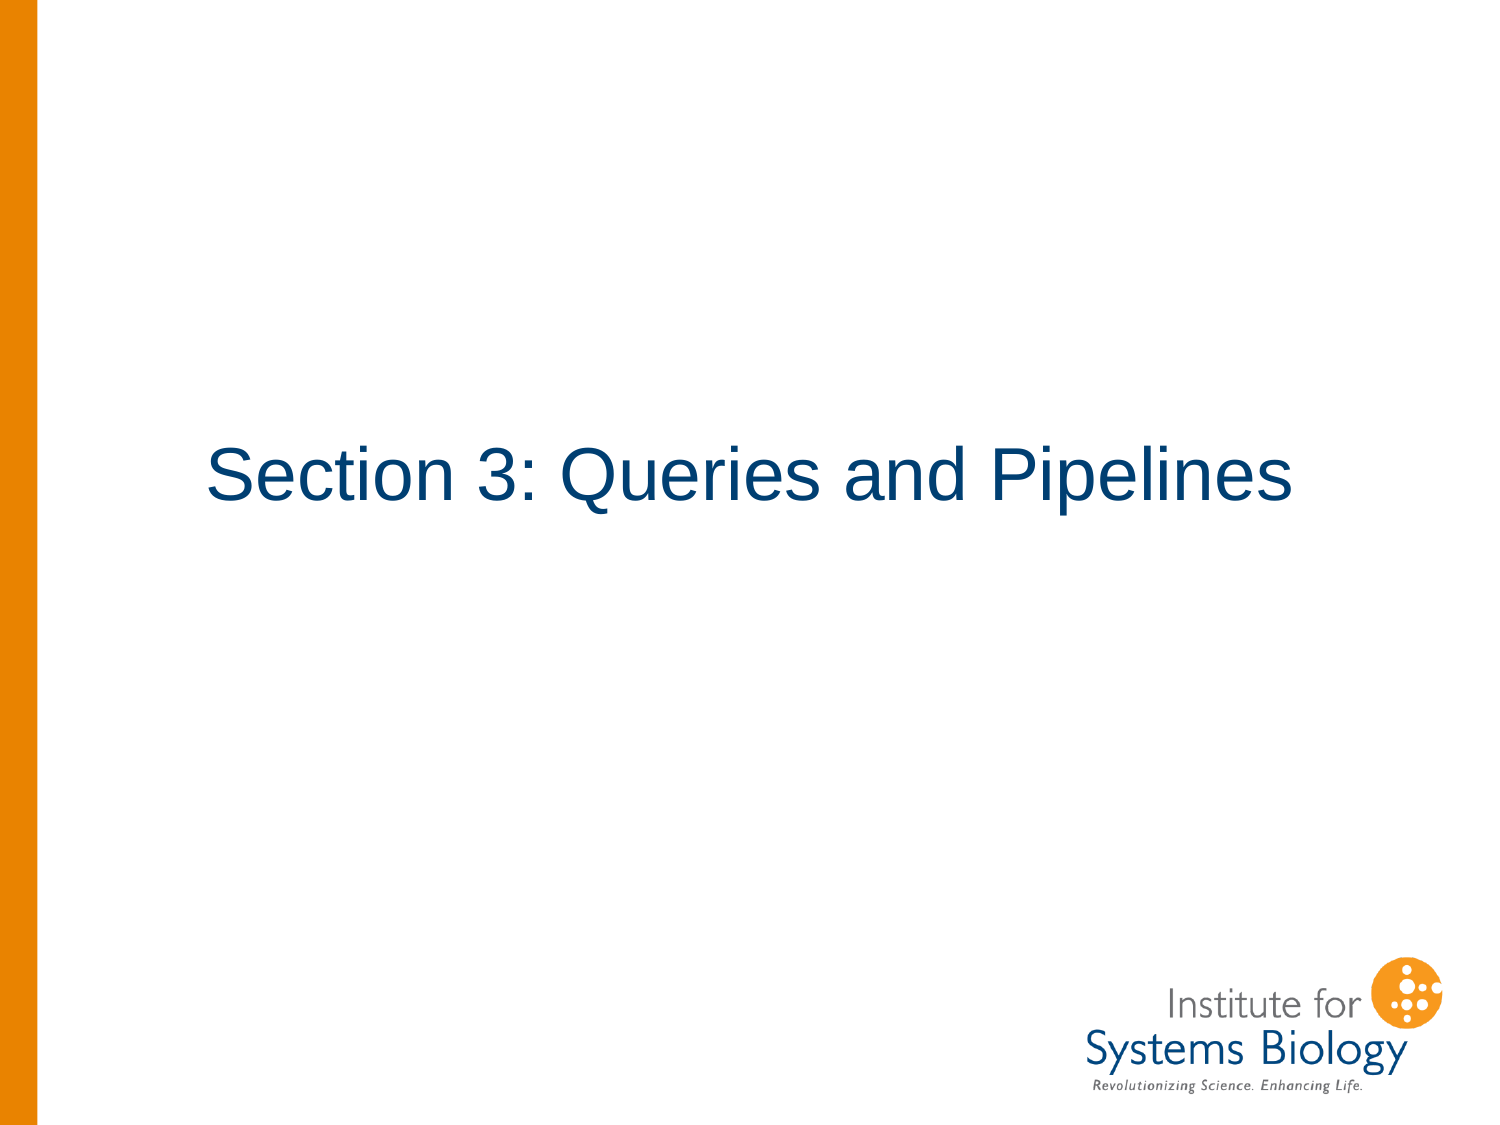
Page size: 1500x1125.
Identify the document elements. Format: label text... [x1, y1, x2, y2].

picture [1074, 949, 1463, 1101]
title Section 3: Queries and Pipelines [112, 349, 1388, 591]
